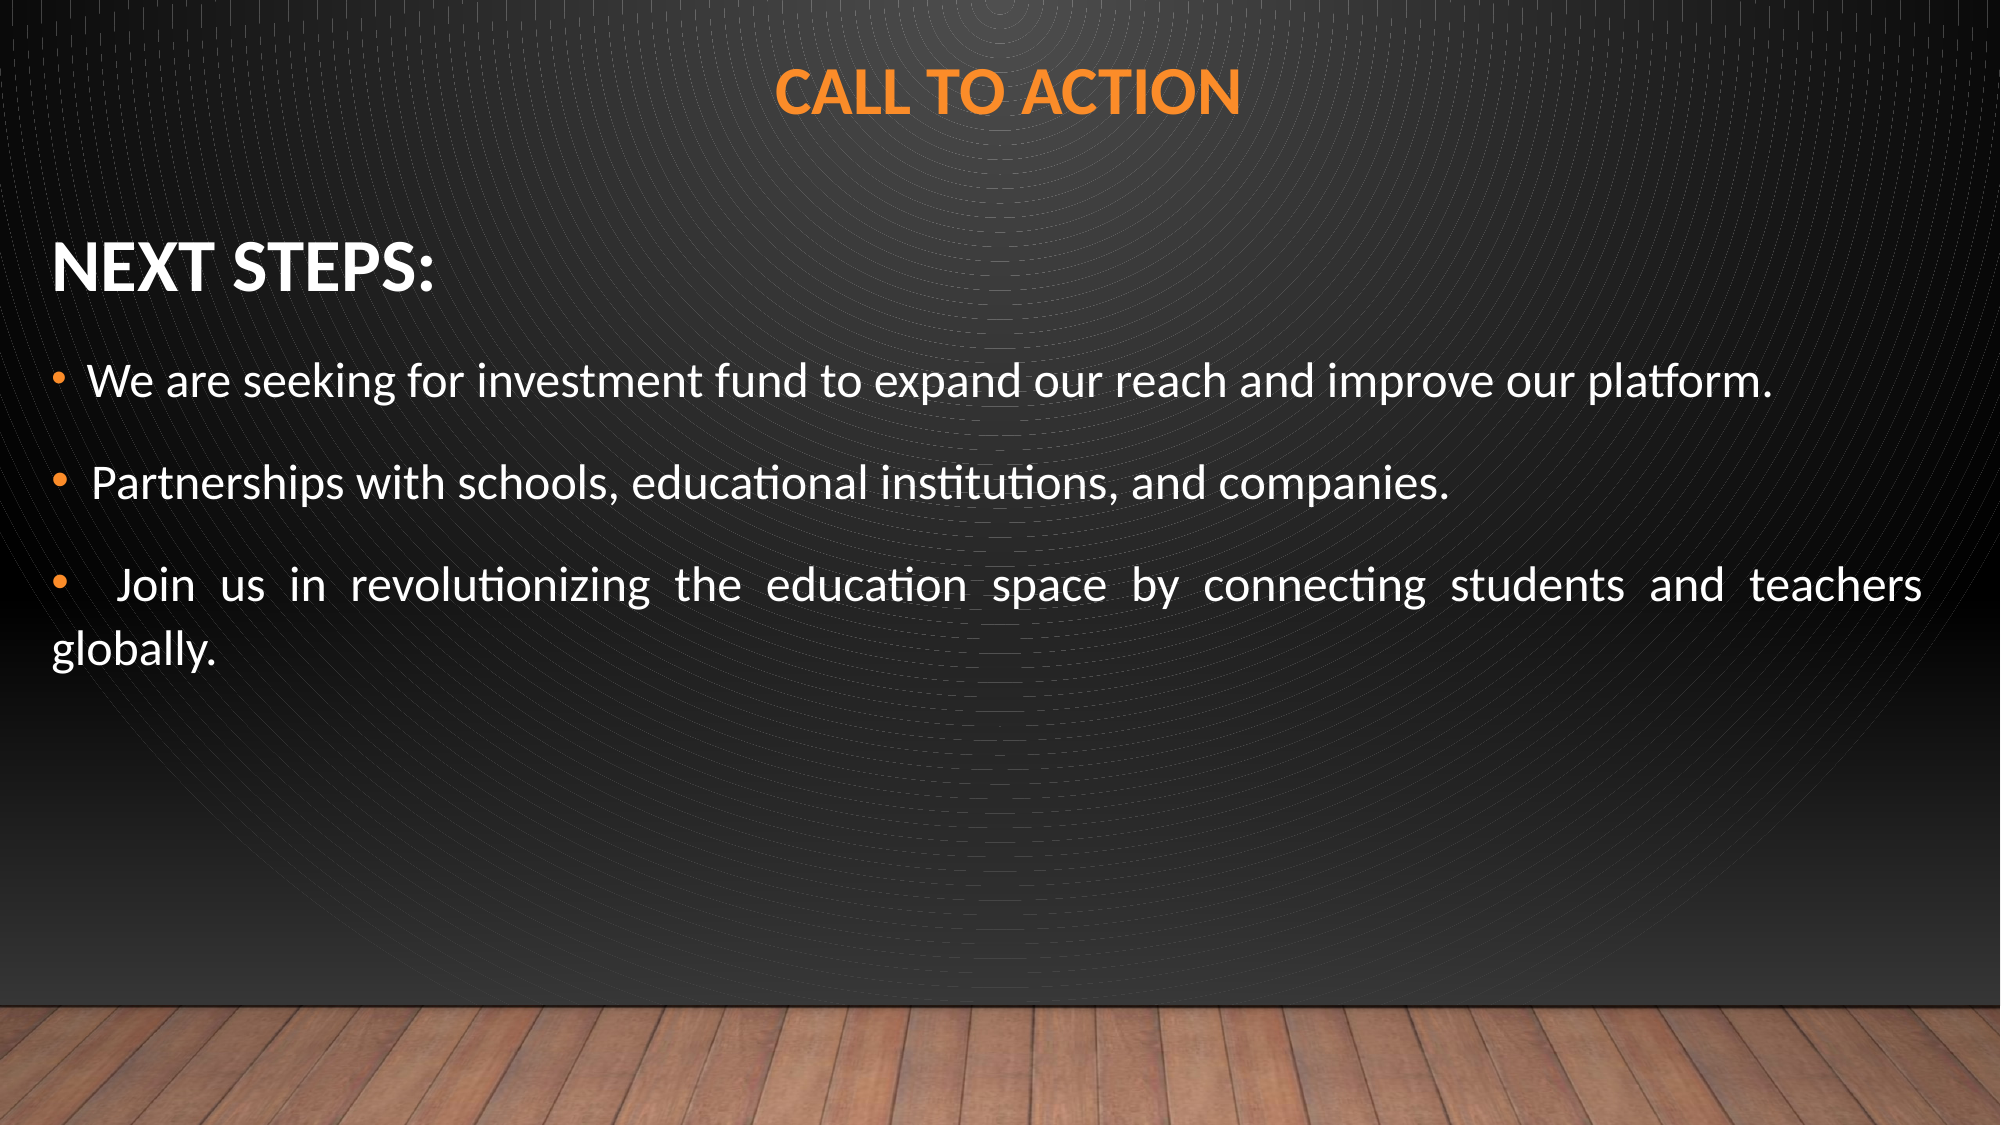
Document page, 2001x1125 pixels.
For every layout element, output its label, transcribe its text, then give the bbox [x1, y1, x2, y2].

list NEXT STEPS: We are seeking for investment fund to expand our reach and improve our platform. Partnerships with schools, educational institutions, and companies. Join us in revolutionizing the education space by connecting students and teachers globally. [36, 202, 1939, 897]
title Call to Action [247, 47, 1772, 202]
picture [0, 1005, 2000, 1125]
